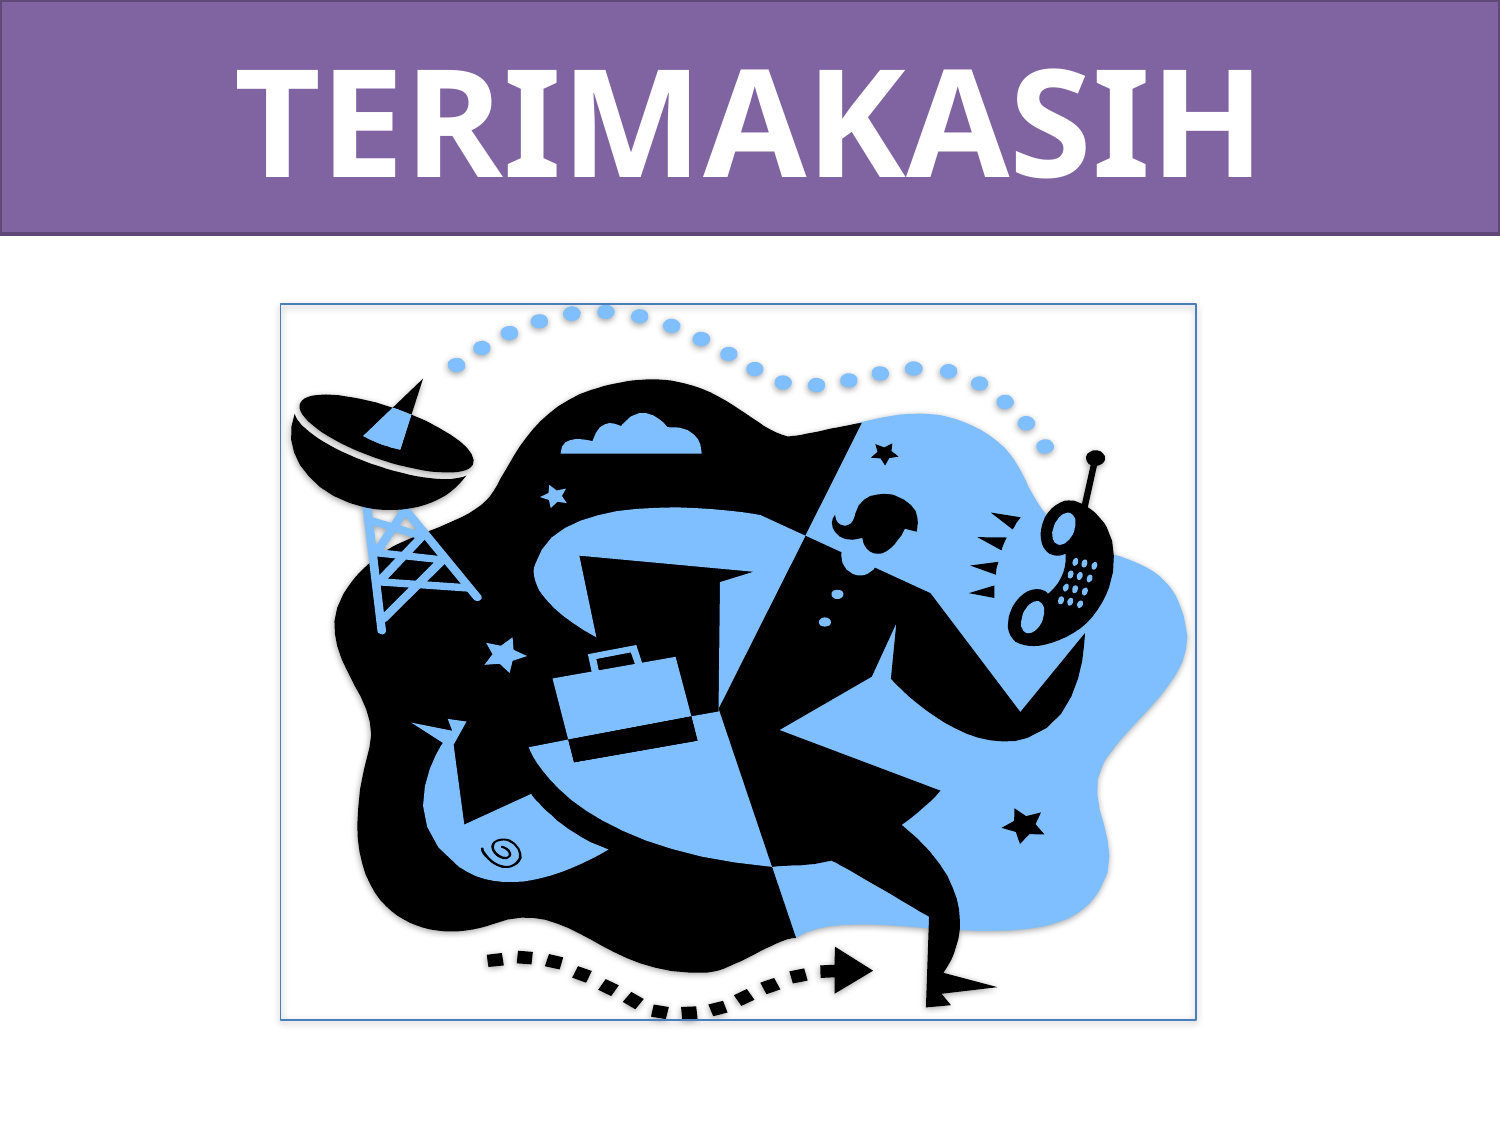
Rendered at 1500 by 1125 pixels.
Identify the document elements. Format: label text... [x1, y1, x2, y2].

title TERIMAKASIH [0, 0, 1500, 236]
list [280, 304, 1196, 1020]
